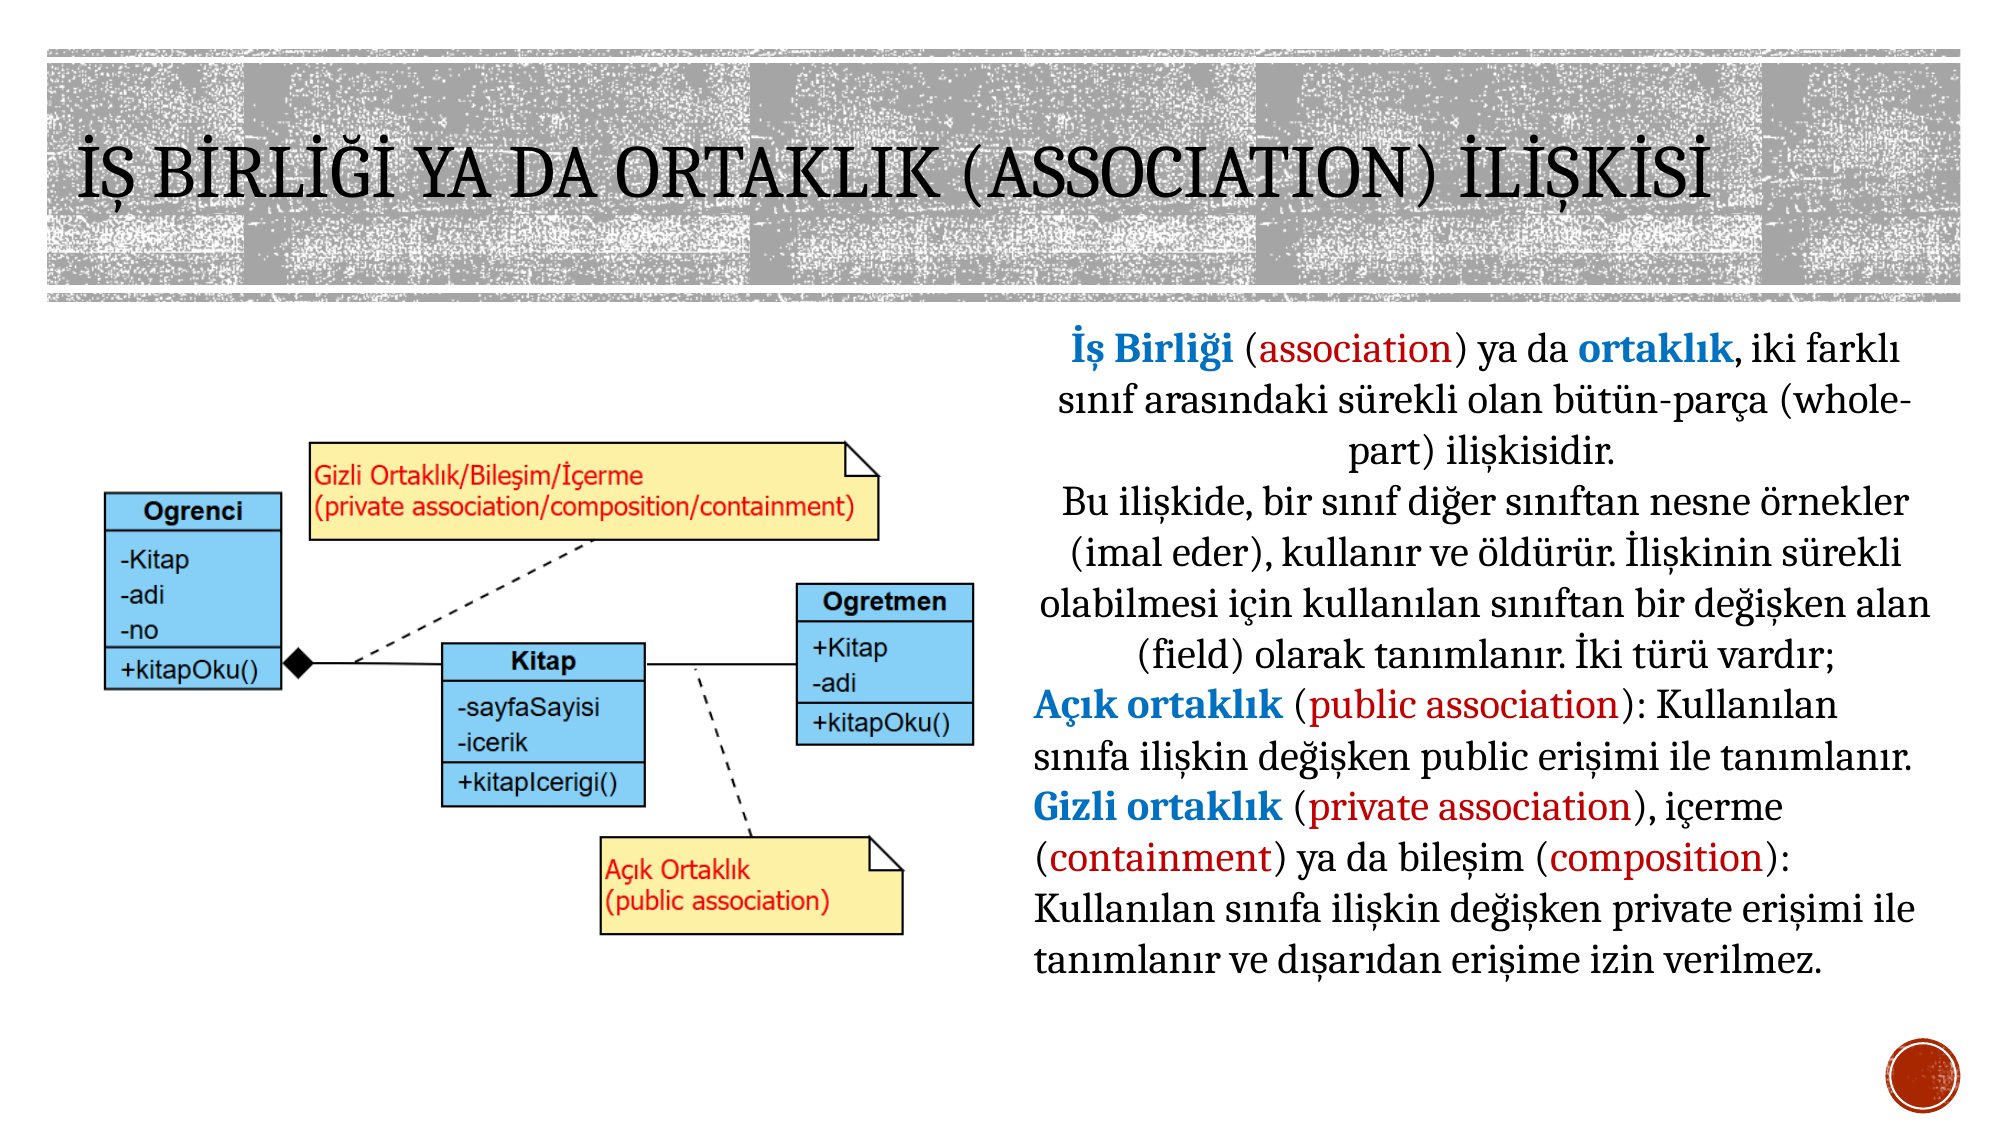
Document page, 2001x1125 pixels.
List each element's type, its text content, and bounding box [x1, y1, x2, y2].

list İş Birliği (association) ya da ortaklık, iki farklı sınıf arasındaki sürekli olan bütün-parça (whole-part) ilişkisidir. Bu ilişkide, bir sınıf diğer sınıftan nesne örnekler (imal eder), kullanır ve öldürür. İlişkinin sürekli olabilmesi için kullanılan sınıftan bir değişken alan (field) olarak tanımlanır. İki türü vardır; Açık ortaklık (public association): Kullanılan sınıfa ilişkin değişken public erişimi ile tanımlanır. Gizli ortaklık (private association), içerme (containment) ya da bileşim (composition): Kullanılan sınıfa ilişkin değişken private erişimi ile tanımlanır ve dışarıdan erişime izin verilmez. [1018, 312, 1953, 1039]
picture [94, 433, 982, 944]
picture [1885, 1039, 1961, 1114]
title İŞ BİRLİĞİ YA DA ORTAKLIK (ASSOCIATION) İLİŞKİSİ [61, 68, 1953, 280]
